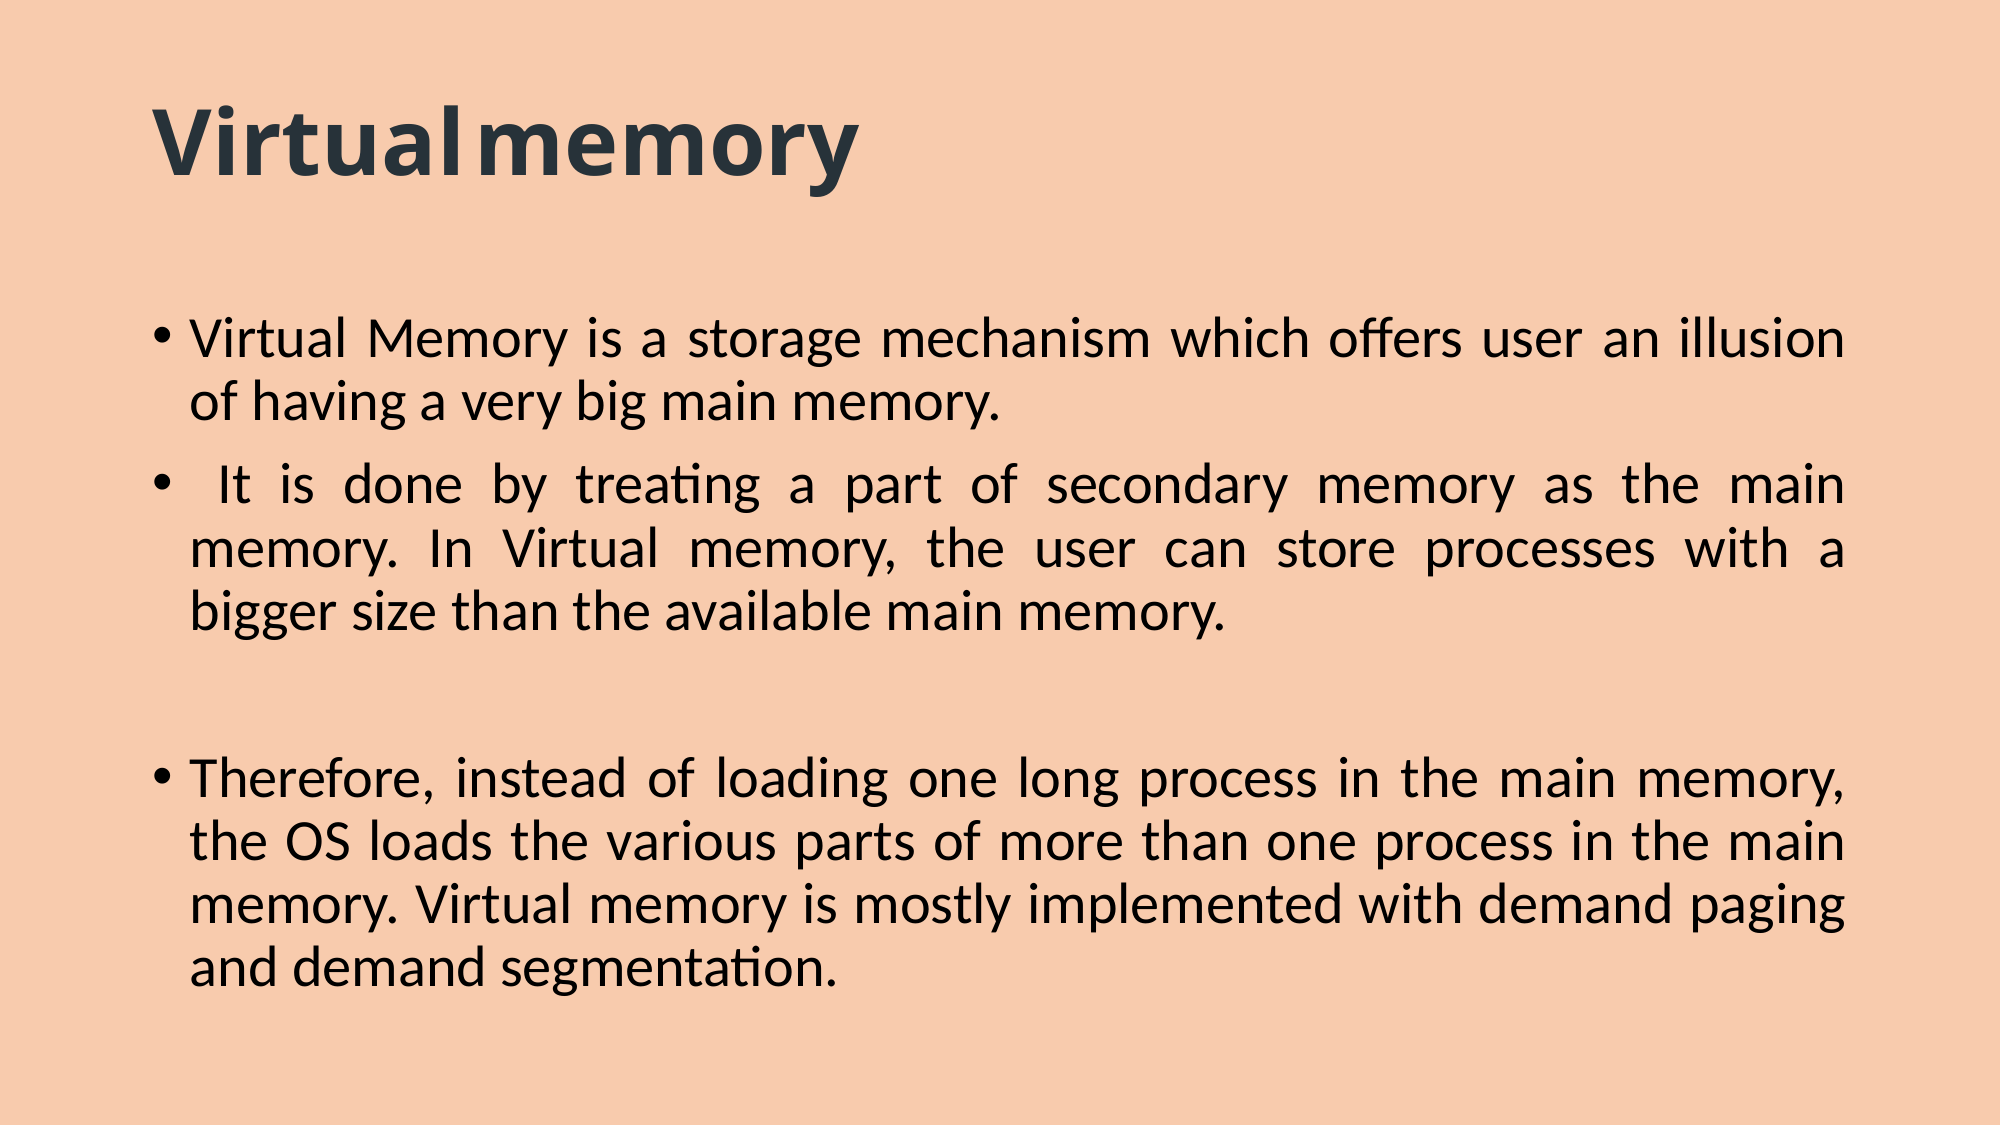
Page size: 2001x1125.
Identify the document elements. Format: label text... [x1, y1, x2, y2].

list Virtual Memory is a storage mechanism which offers user an illusion of having a very big main memory. It is done by treating a part of secondary memory as the main memory. In Virtual memory, the user can store processes with a bigger size than the available main memory. Therefore, instead of loading one long process in the main memory, the OS loads the various parts of more than one process in the main memory. Virtual memory is mostly implemented with demand paging and demand segmentation. [137, 299, 1863, 1014]
title Virtual memory [137, 59, 1863, 278]
